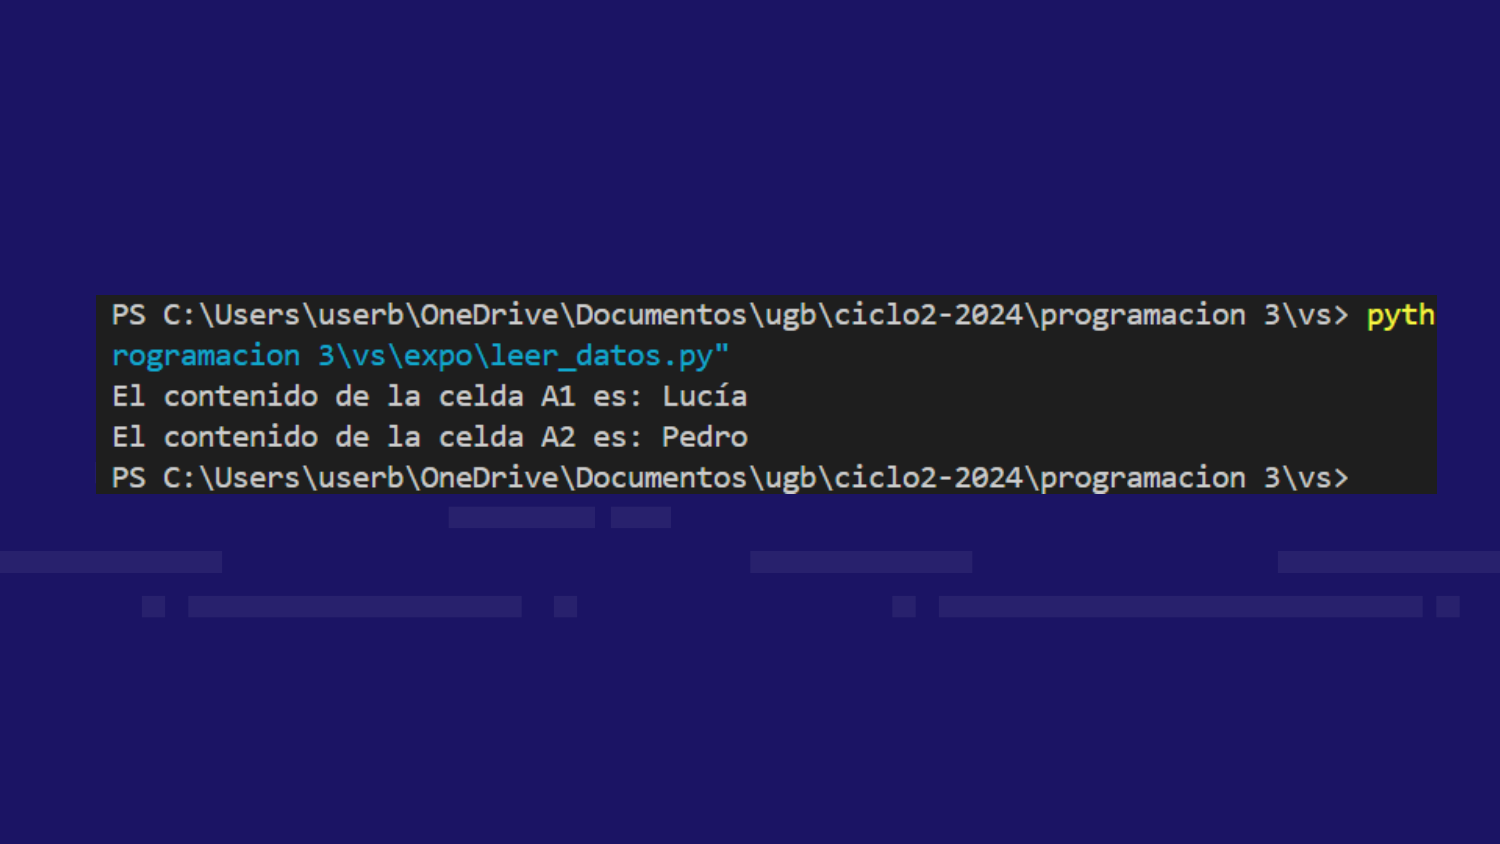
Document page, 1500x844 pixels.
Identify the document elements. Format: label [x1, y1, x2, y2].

picture [96, 295, 1438, 495]
